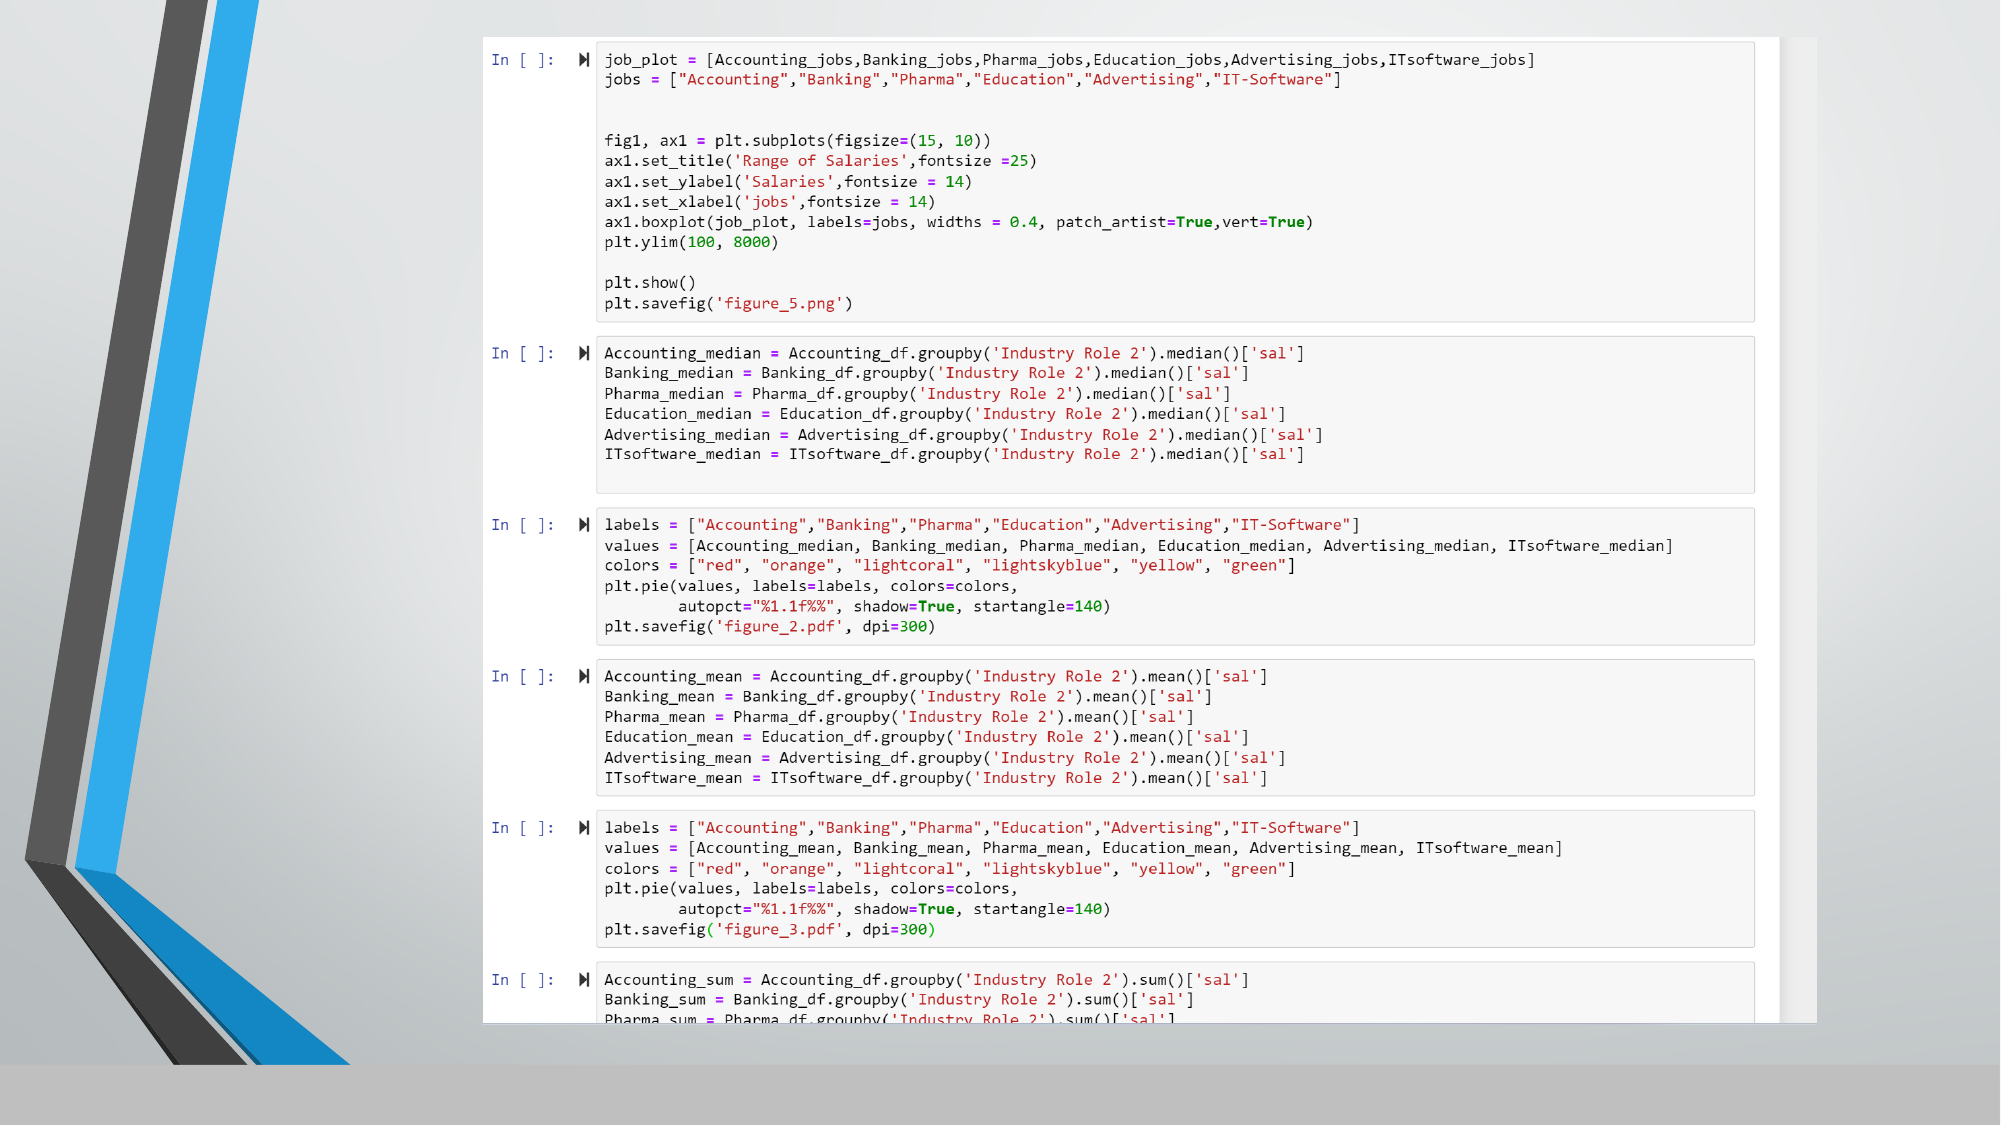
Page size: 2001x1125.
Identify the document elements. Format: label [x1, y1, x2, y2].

picture [483, 37, 1817, 1026]
